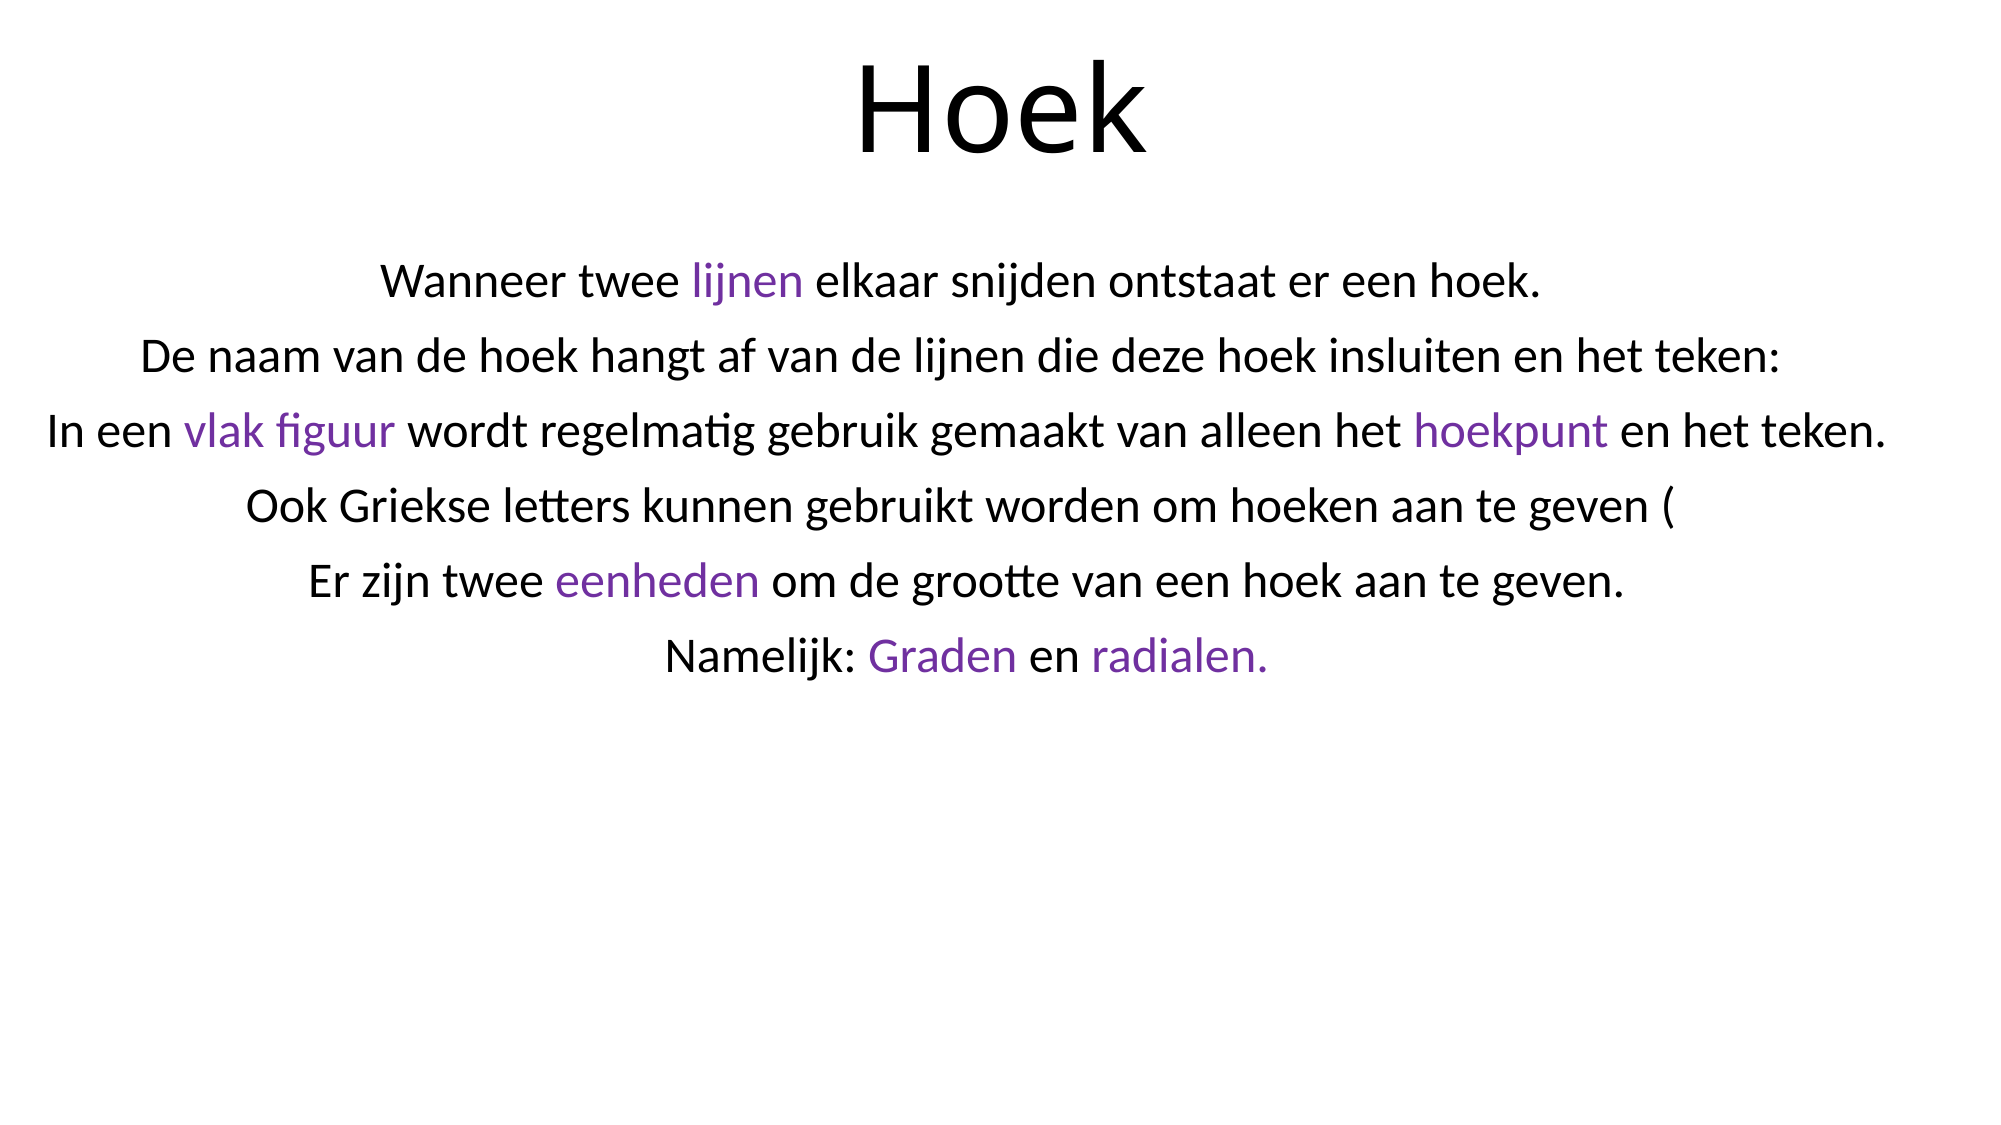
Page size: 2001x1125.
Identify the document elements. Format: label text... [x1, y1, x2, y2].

title Hoek [73, 40, 1927, 187]
